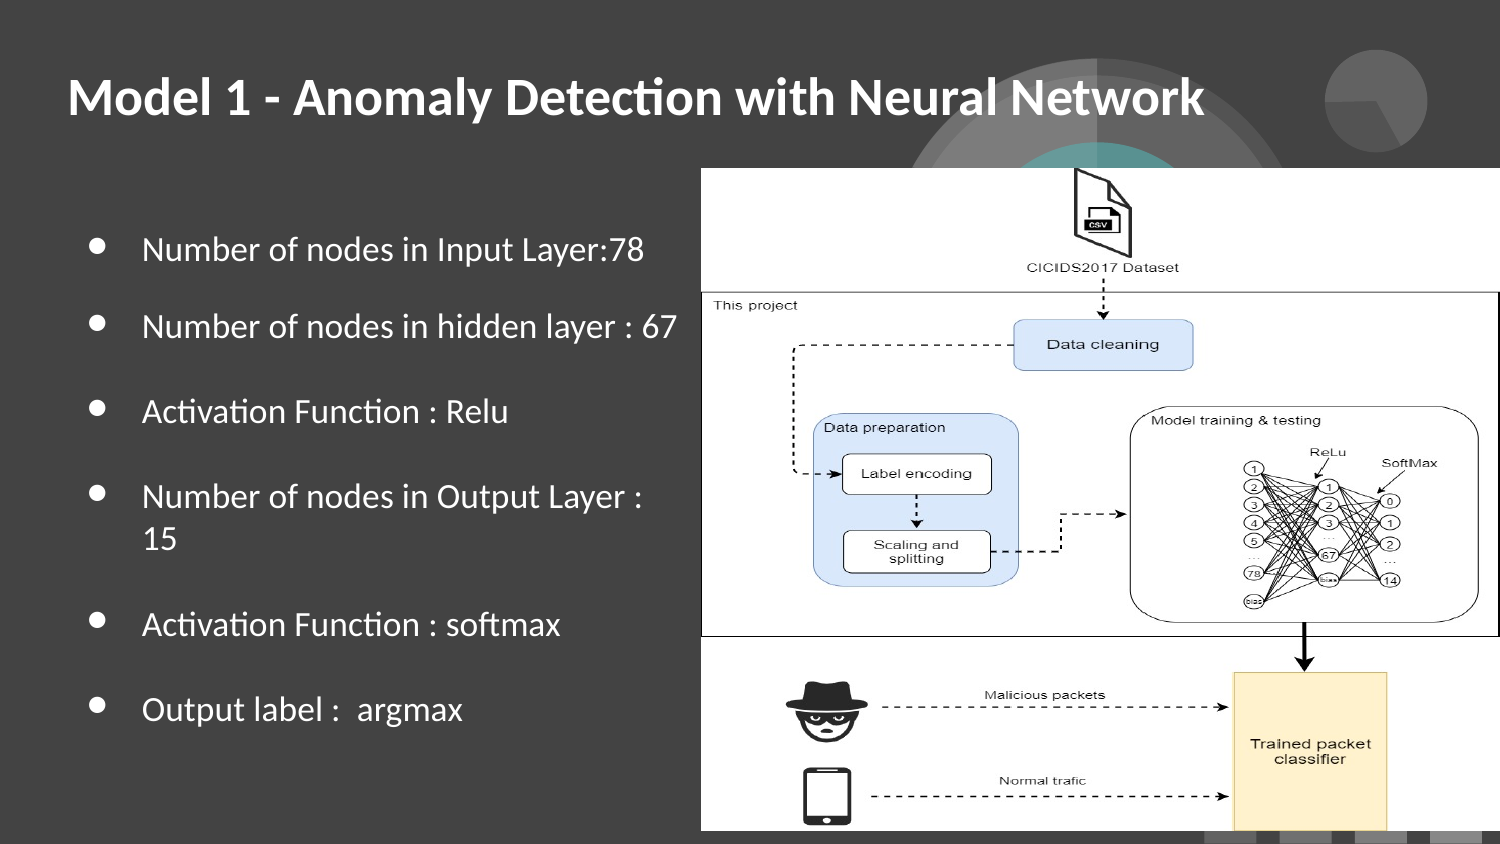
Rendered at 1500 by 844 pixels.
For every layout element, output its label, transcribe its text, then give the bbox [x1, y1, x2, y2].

picture [700, 168, 1500, 831]
title Model 1 - Anomaly Detection with Neural Network [52, 18, 1382, 169]
subtitle Number of nodes in Input Layer:78 Number of nodes in hidden layer : 67 Activation Function : Relu Number of nodes in Output Layer : 15 Activation Function : softmax Output label : argmax [52, 169, 698, 779]
